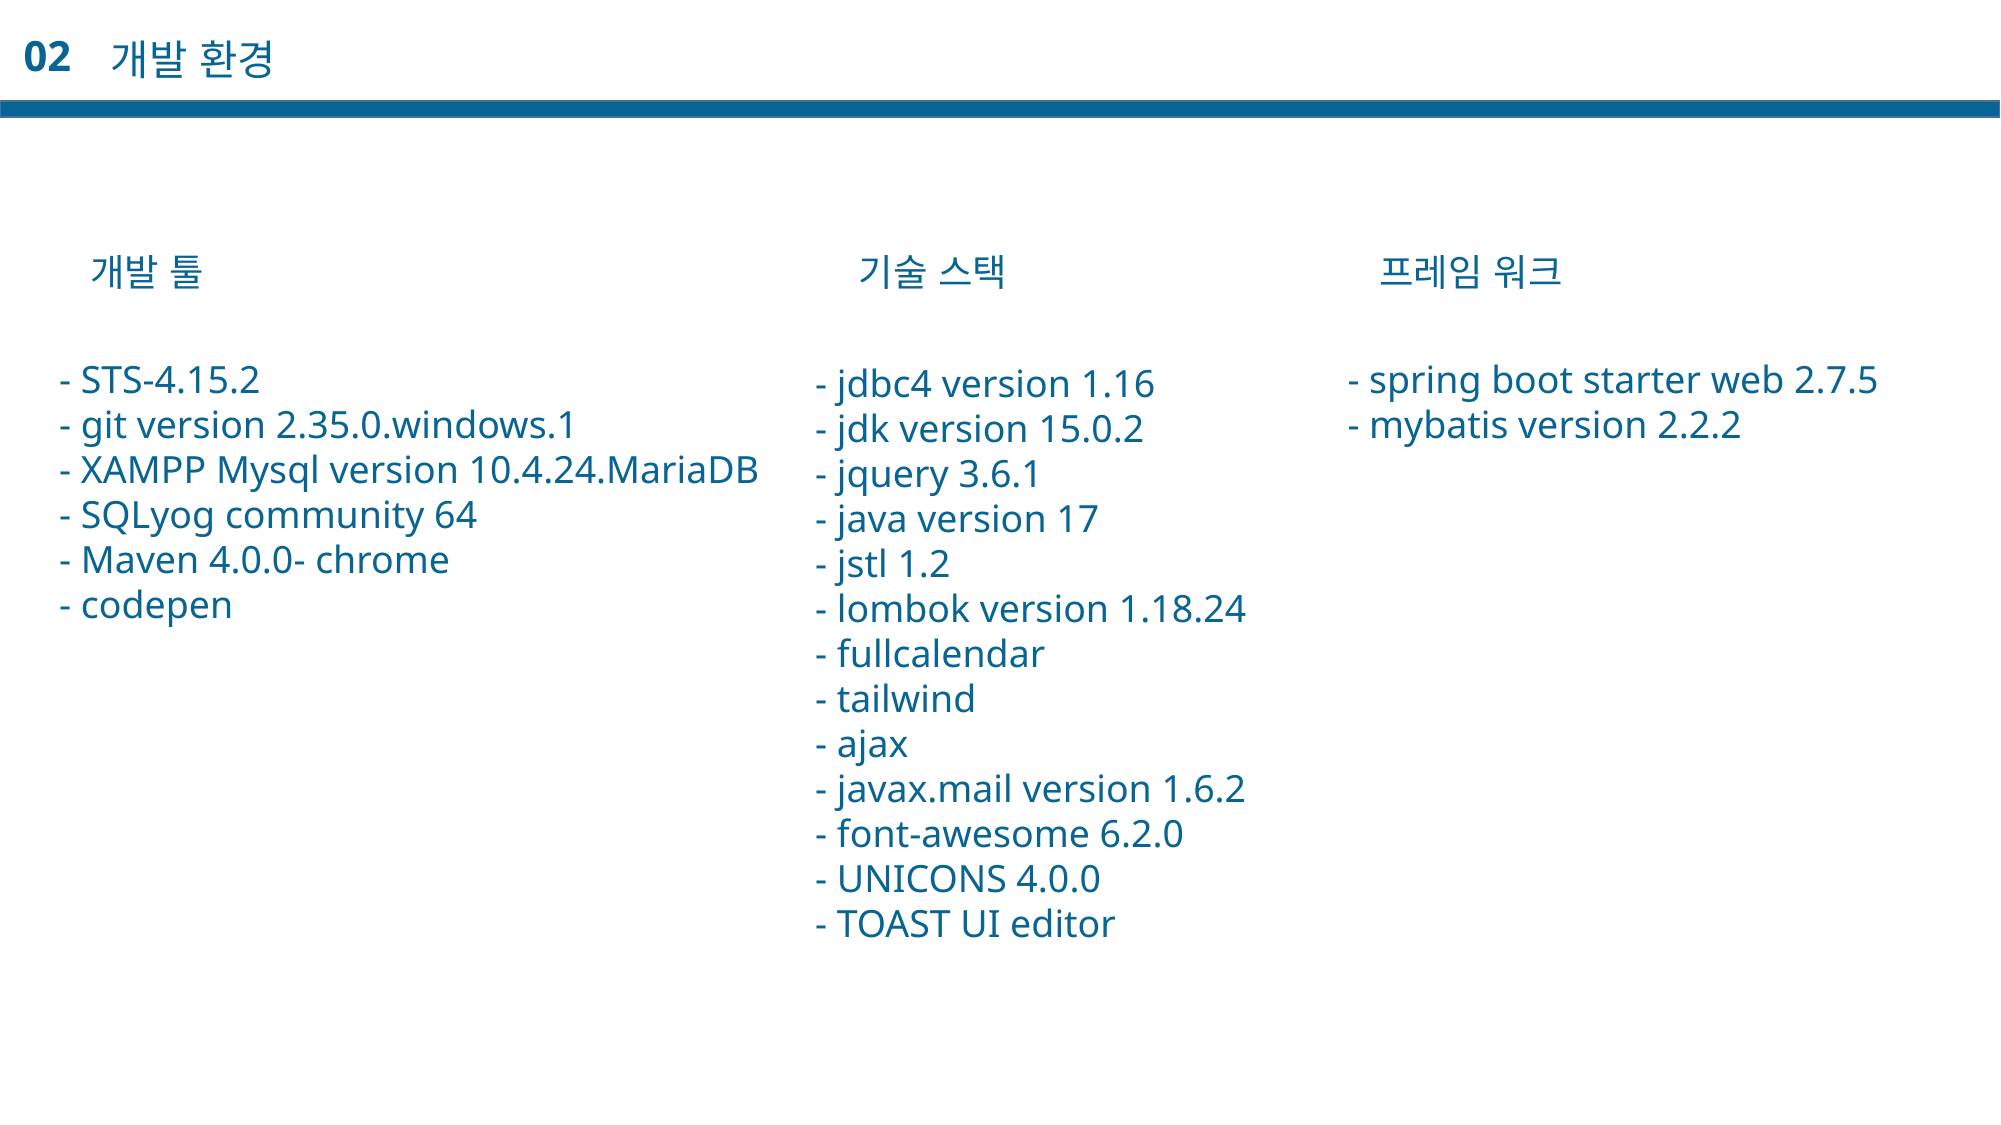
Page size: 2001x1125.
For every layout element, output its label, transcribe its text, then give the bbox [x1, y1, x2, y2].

text_box - spring boot starter web 2.7.5 - mybatis version 2.2.2 [1332, 348, 1894, 499]
text_box - STS-4.15.2 - git version 2.35.0.windows.1 - XAMPP Mysql version 10.4.24.MariaDB - SQLyog community 64 - Maven 4.0.0- chrome - codepen [44, 348, 775, 679]
text_box 기술 스택 [844, 241, 1023, 301]
text_box [0, 100, 2000, 118]
text_box 02 [8, 22, 87, 88]
text_box - jdbc4 version 1.16 - jdk version 15.0.2 - jquery 3.6.1 - java version 17 - jstl 1.2 - lombok version 1.18.24 - fullcalendar - tailwind - ajax - javax.mail version 1.6.2 - font-awesome 6.2.0 - UNICONS 4.0.0 - TOAST UI editor [800, 352, 1262, 953]
text_box 프레임 워크 [1364, 241, 1578, 301]
text_box 개발 툴 [75, 241, 220, 301]
text_box 개발 환경 [96, 26, 292, 92]
